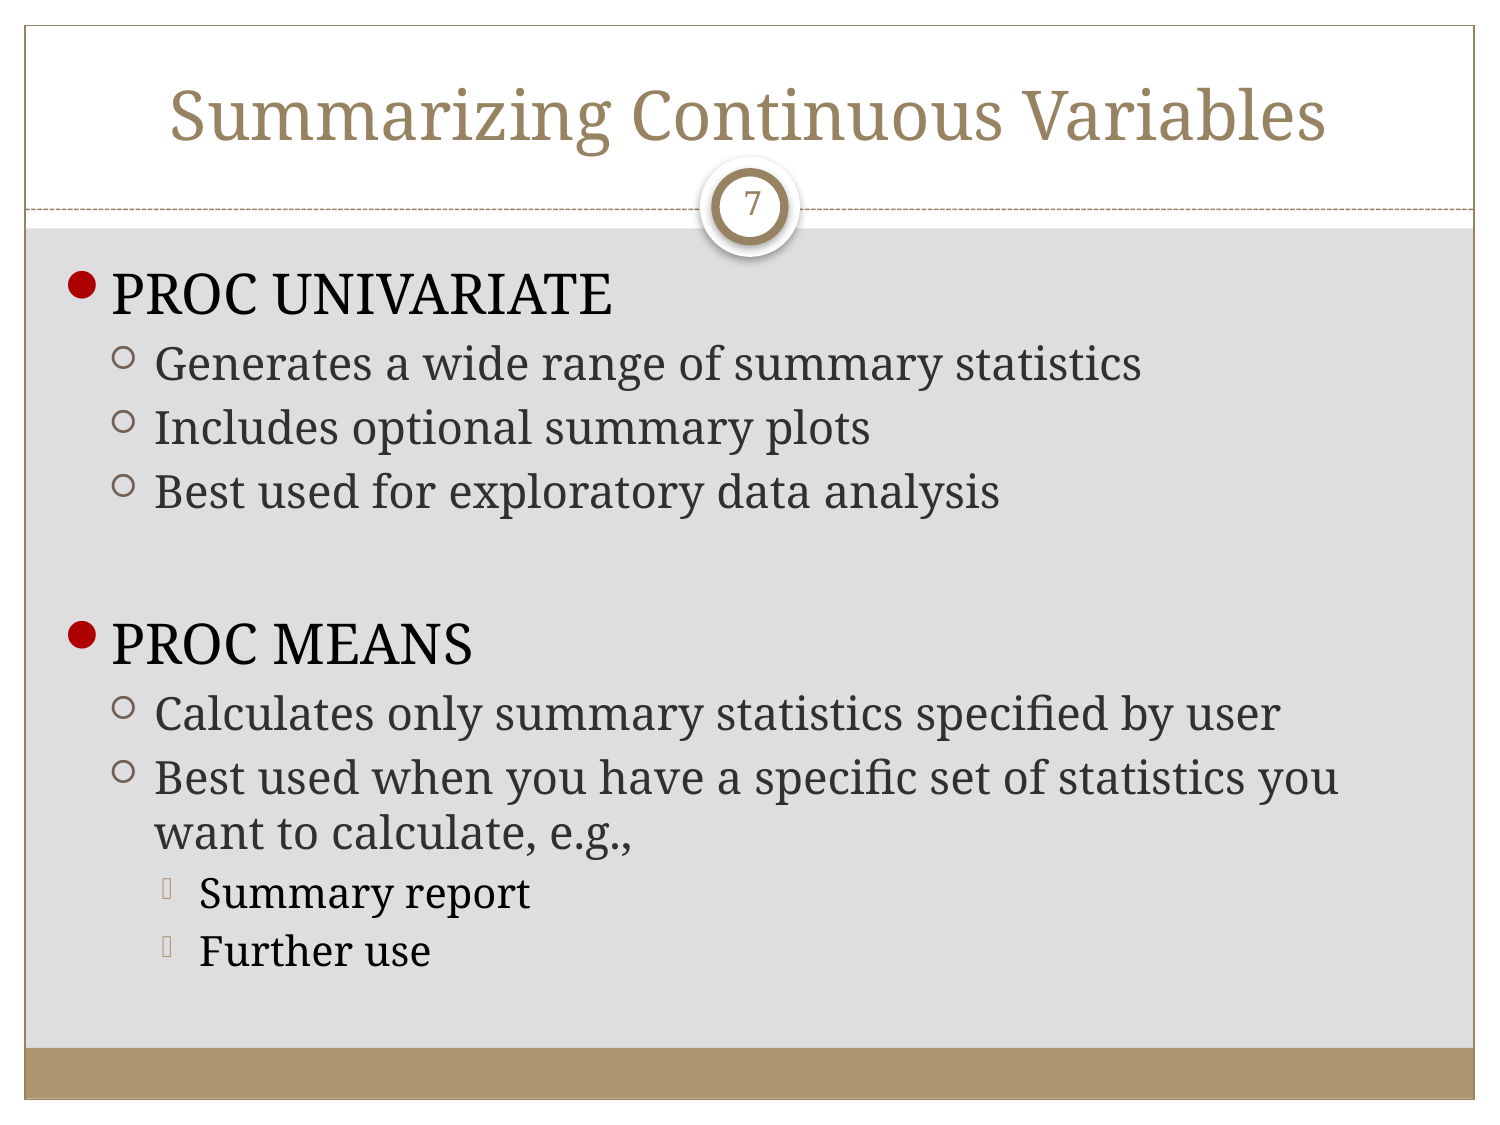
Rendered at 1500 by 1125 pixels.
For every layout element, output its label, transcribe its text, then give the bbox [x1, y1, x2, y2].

title Summarizing Continuous Variables [49, 37, 1450, 162]
list PROC UNIVARIATE Generates a wide range of summary statistics Includes optional summary plots Best used for exploratory data analysis PROC MEANS Calculates only summary statistics specified by user Best used when you have a specific set of statistics you want to calculate, e.g., Summary report Further use [49, 250, 1445, 1001]
slide_number 7 [715, 168, 791, 241]
